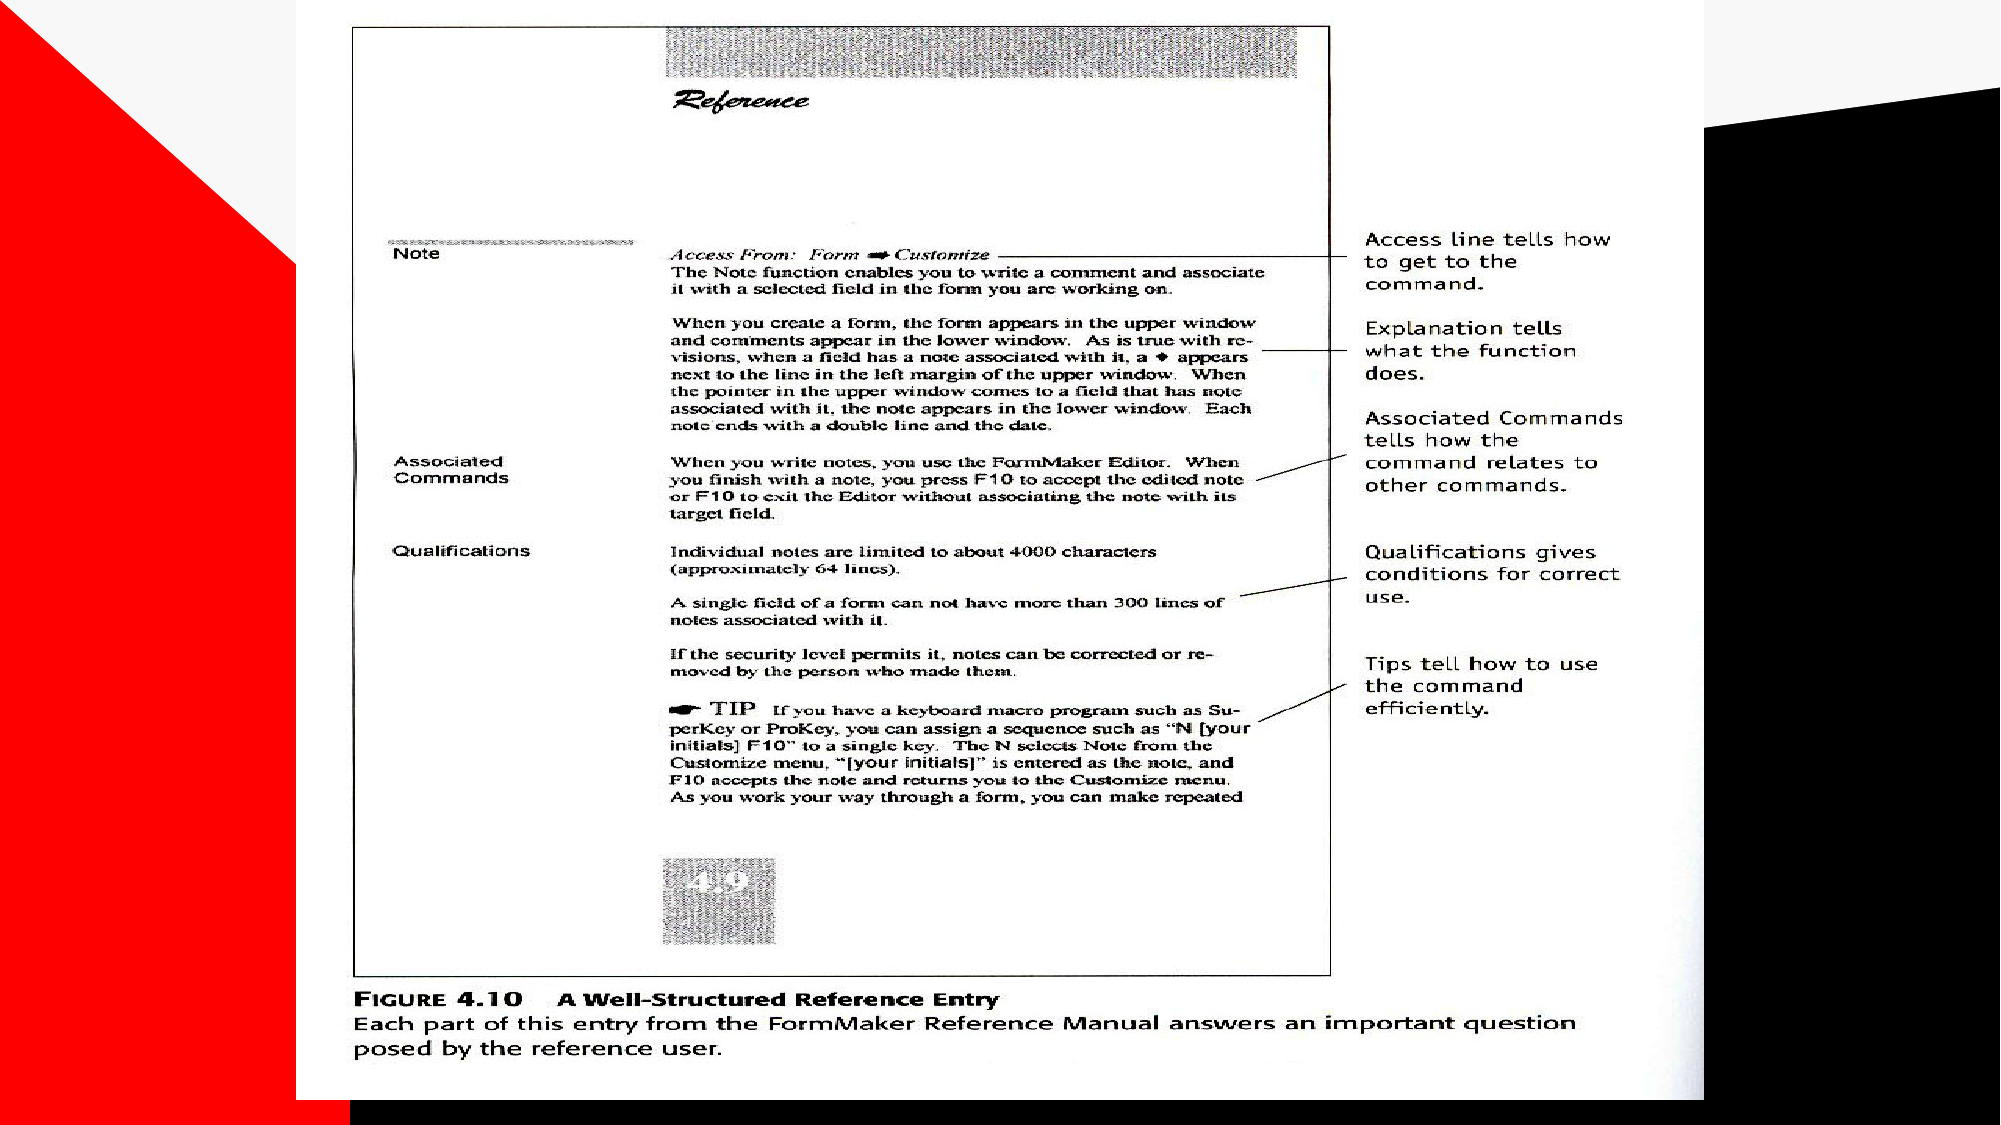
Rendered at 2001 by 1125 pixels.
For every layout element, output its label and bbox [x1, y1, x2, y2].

picture [296, 0, 1704, 1101]
